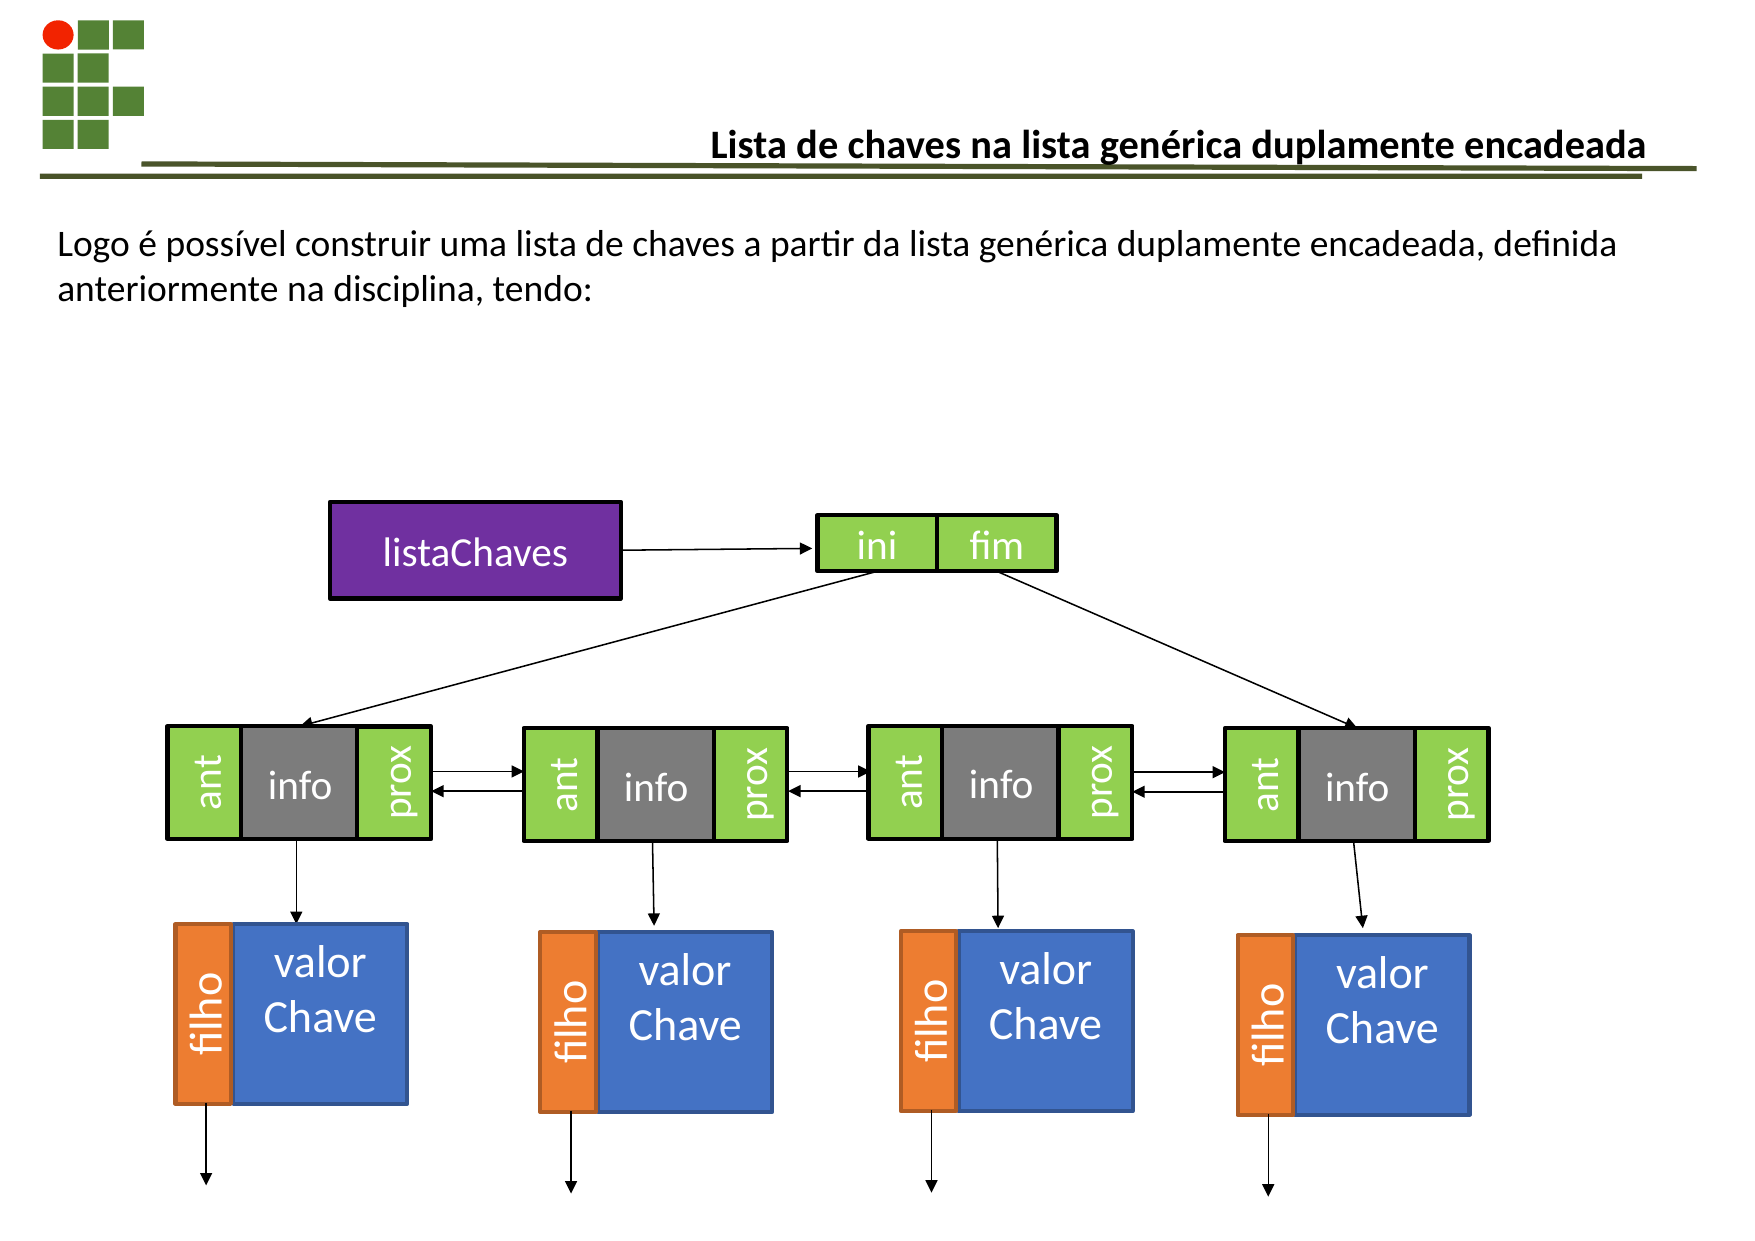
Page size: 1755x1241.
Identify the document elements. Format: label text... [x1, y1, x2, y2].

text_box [167, 725, 432, 925]
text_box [868, 725, 1133, 929]
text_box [299, 571, 878, 727]
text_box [175, 923, 408, 1186]
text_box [523, 727, 788, 927]
text_box ini [815, 513, 939, 573]
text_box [900, 930, 1133, 1193]
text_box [1224, 727, 1489, 929]
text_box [996, 571, 1358, 729]
text_box listaChaves [328, 500, 623, 569]
text_box fim [939, 513, 1059, 573]
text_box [1237, 934, 1470, 1197]
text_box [540, 931, 773, 1194]
title Lista de chaves na lista genérica duplamente encadeada [652, 110, 1664, 175]
list Logo é possível construir uma lista de chaves a partir da lista genérica duplamente encadeada, definida anteriormente na disciplina, tendo: [42, 211, 1712, 424]
